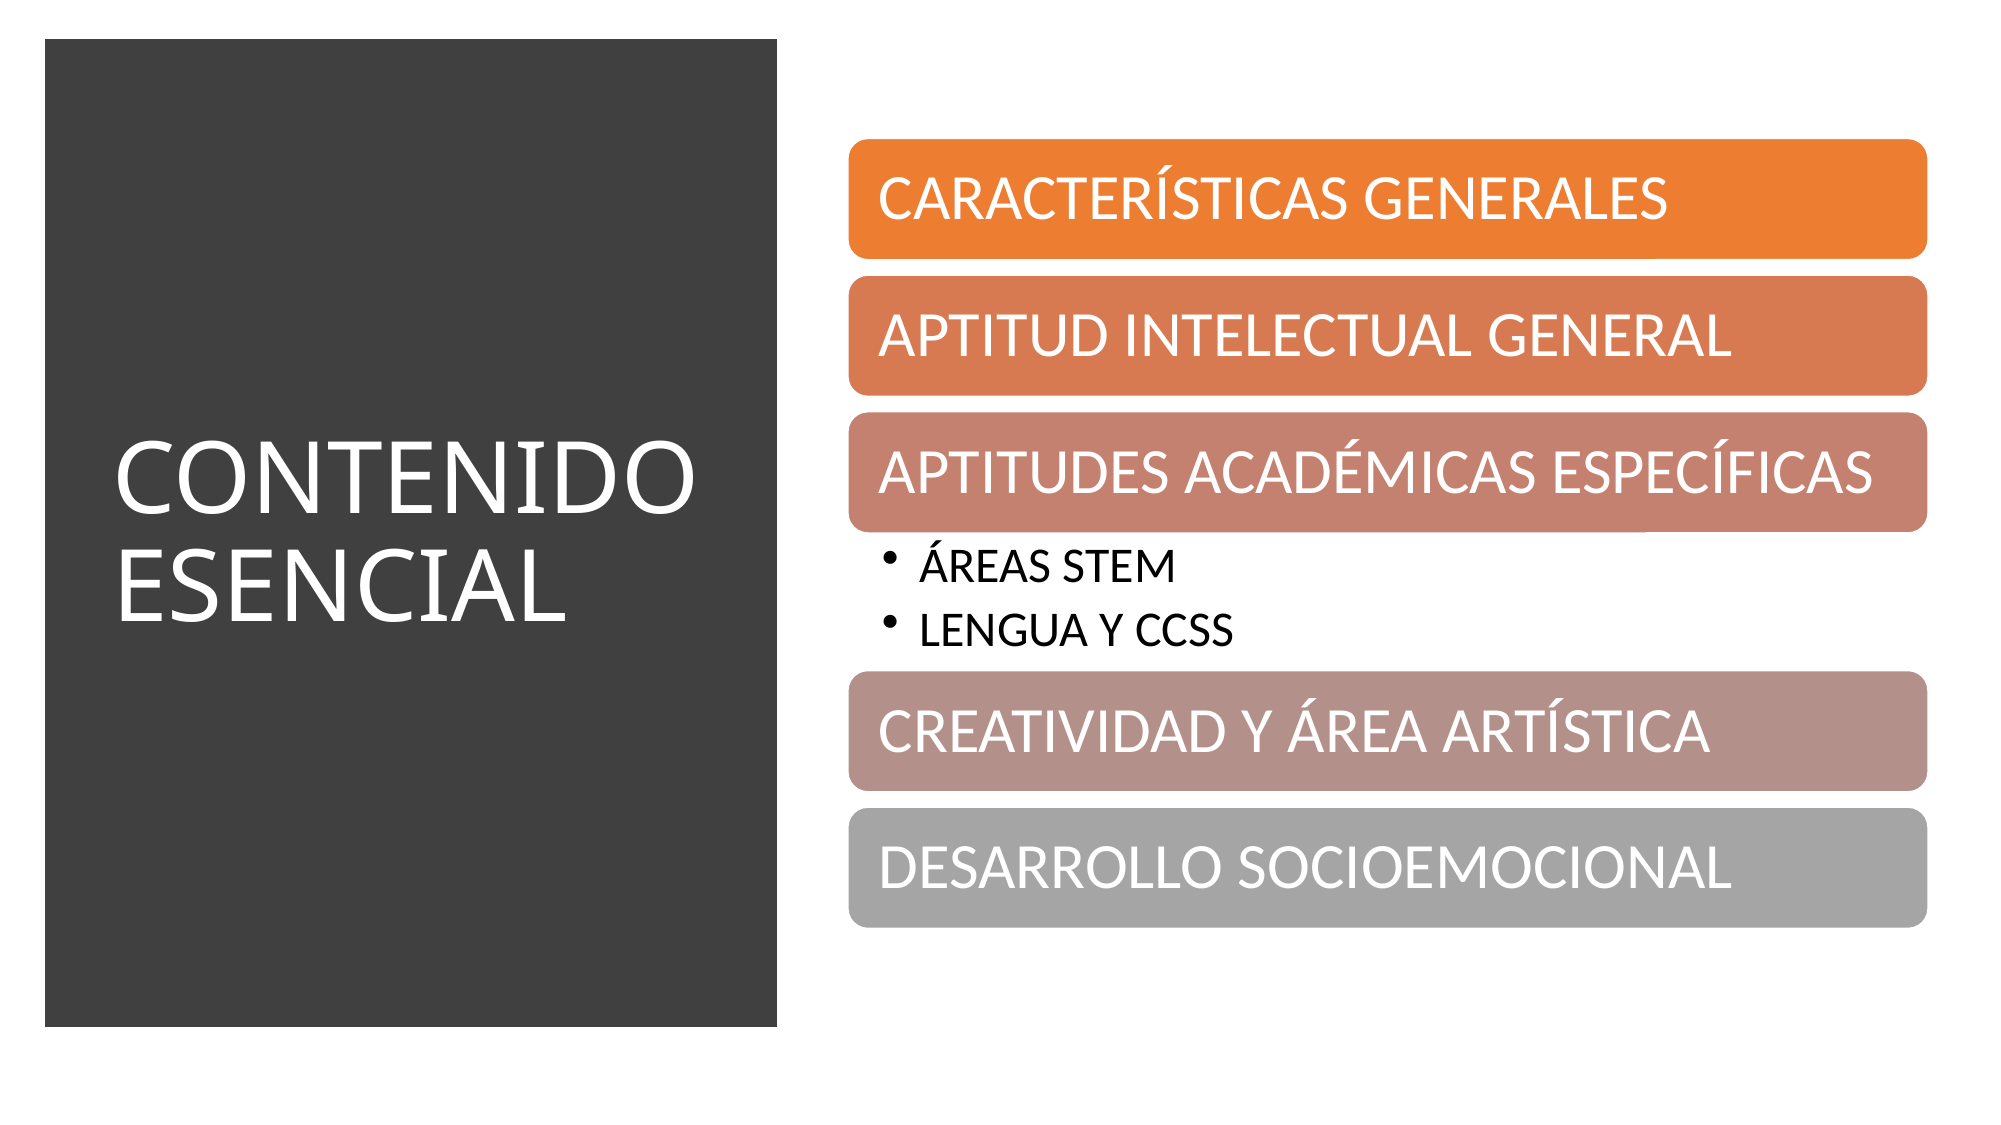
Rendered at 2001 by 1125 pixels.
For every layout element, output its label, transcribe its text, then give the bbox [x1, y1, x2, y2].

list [847, 49, 1929, 1018]
text_box [54, 49, 768, 1018]
title CONTENIDO ESENCIAL [97, 104, 722, 967]
